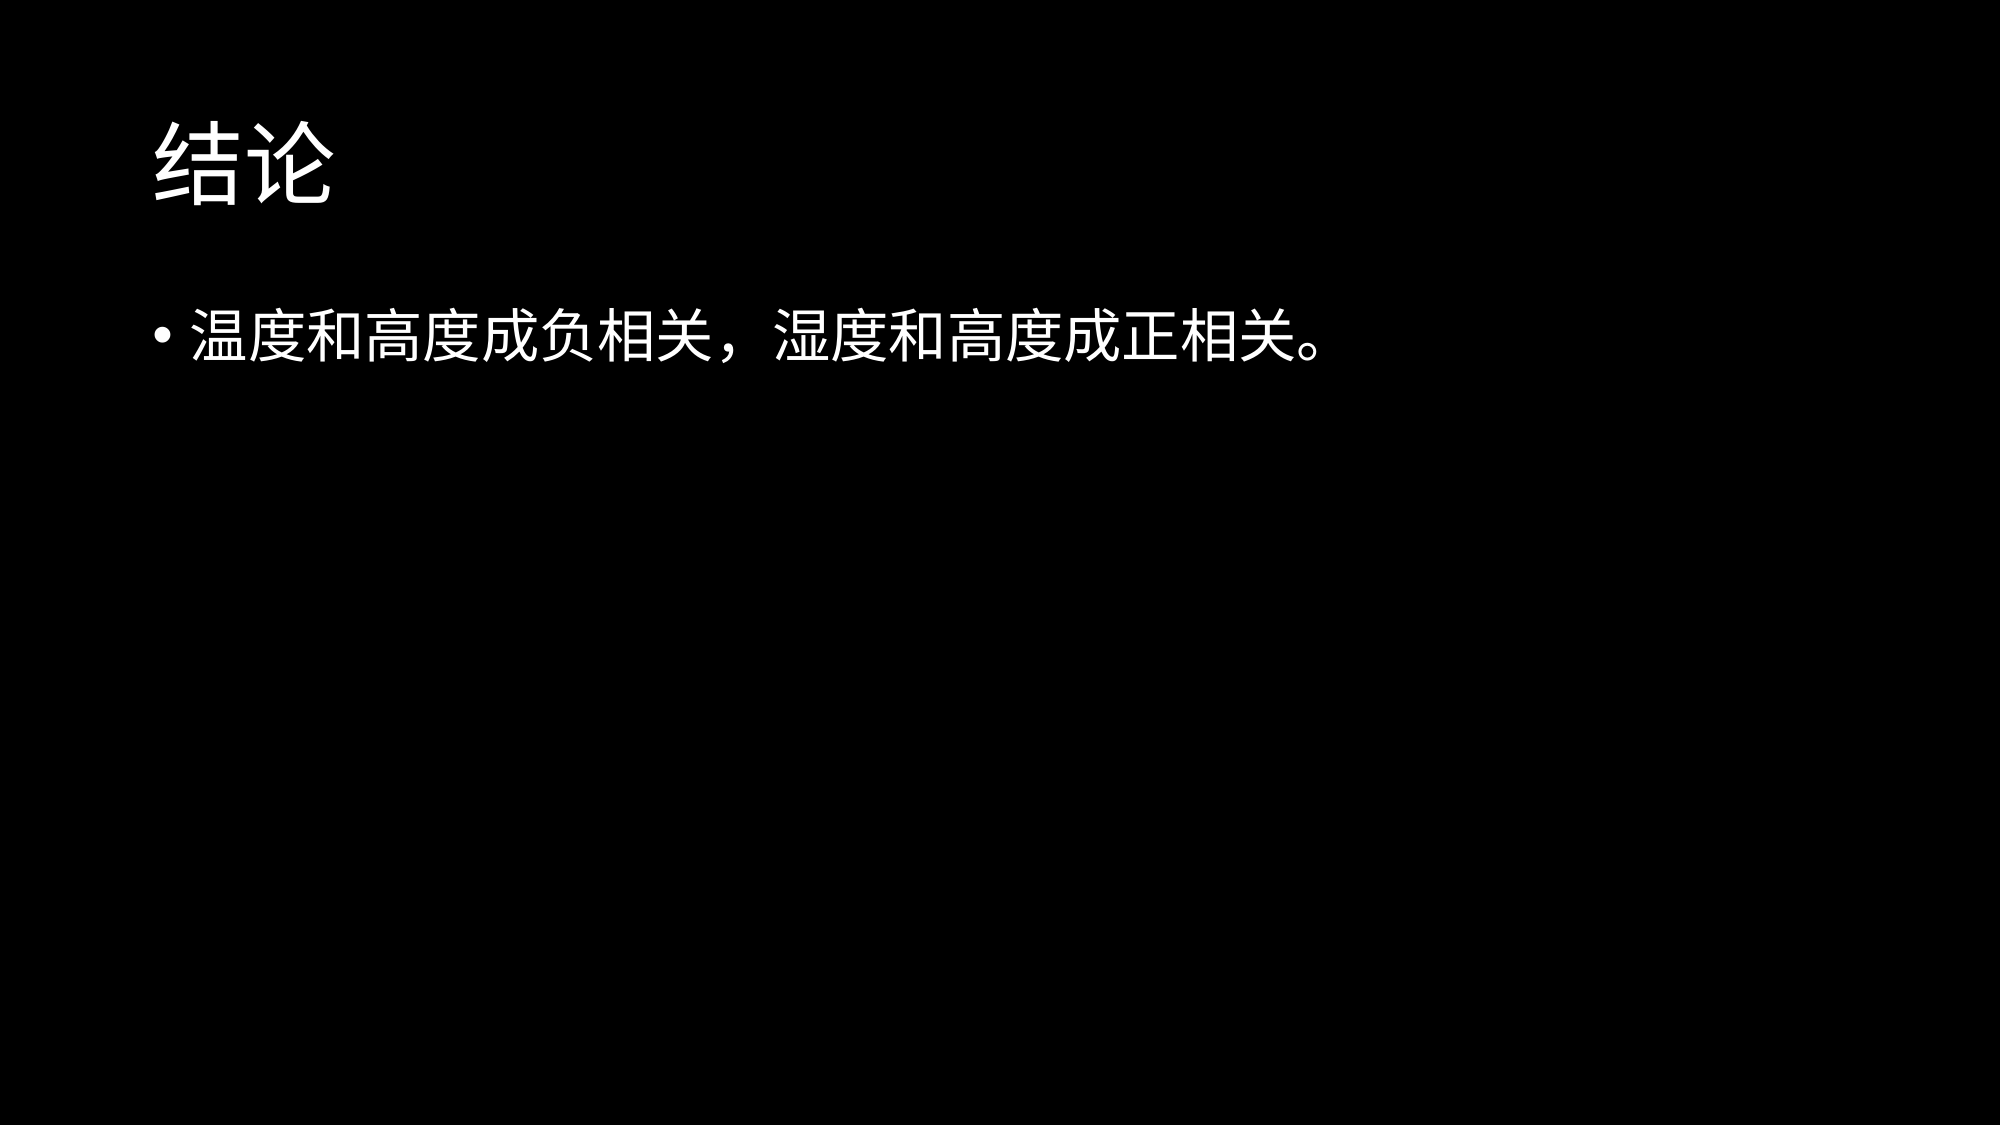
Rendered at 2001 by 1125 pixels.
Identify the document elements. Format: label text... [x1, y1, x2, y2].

title 结论 [137, 59, 1863, 278]
list 温度和高度成负相关，湿度和高度成正相关。 [137, 299, 1863, 1014]
